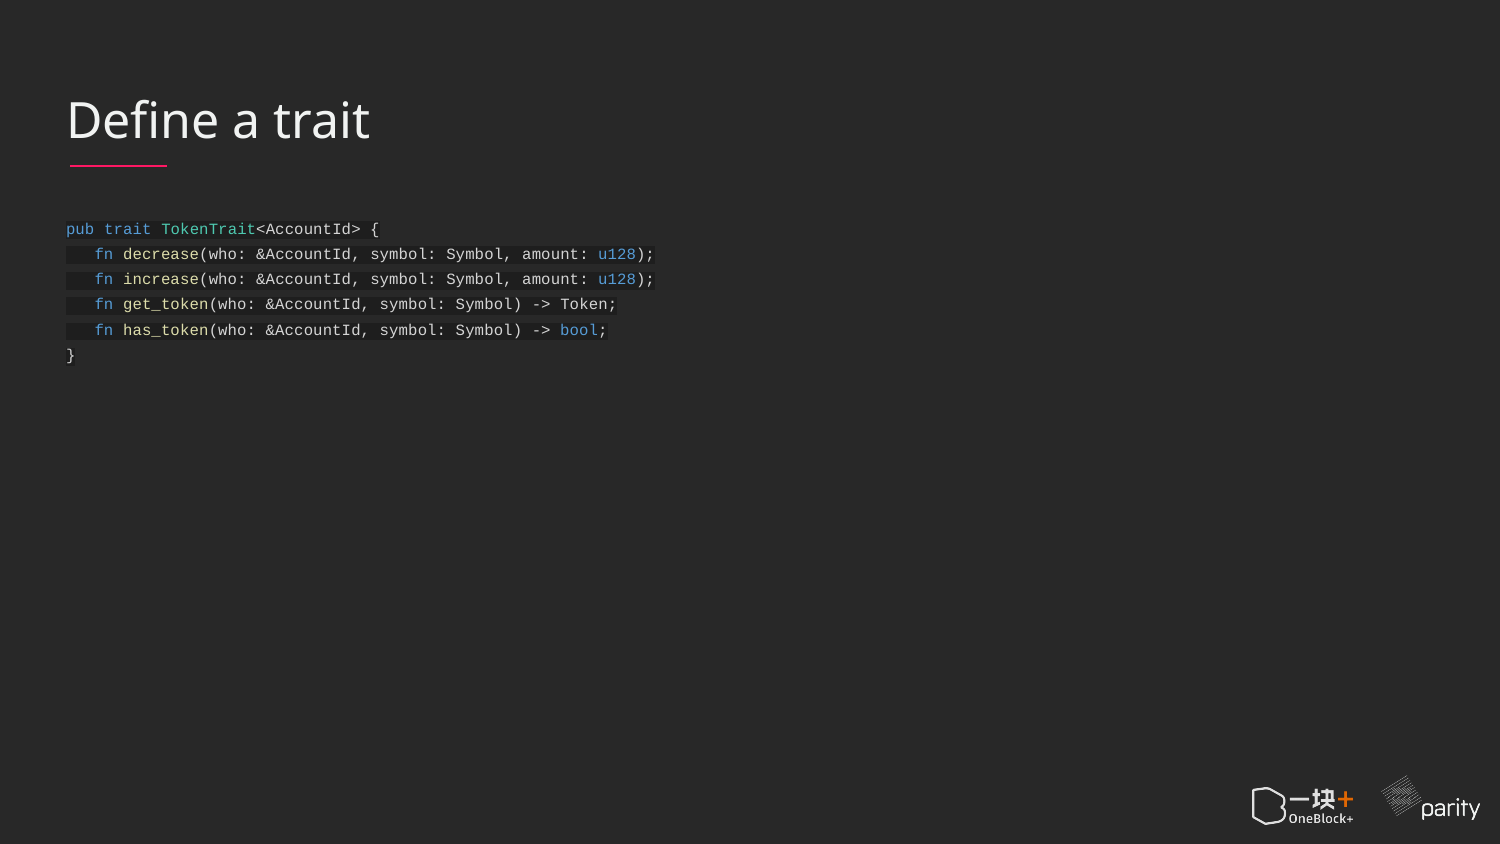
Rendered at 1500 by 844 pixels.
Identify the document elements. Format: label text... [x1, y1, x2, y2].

picture [1380, 774, 1481, 820]
picture [1252, 787, 1353, 825]
title Define a trait [51, 43, 1449, 138]
list pub trait TokenTrait<AccountId> { fn decrease(who: &AccountId, symbol: Symbol, amount: u128); fn increase(who: &AccountId, symbol: Symbol, amount: u128); fn get_token(who: &AccountId, symbol: Symbol) -> Token; fn has_token(who: &AccountId, symbol: Symbol) -> bool; } [51, 196, 968, 801]
